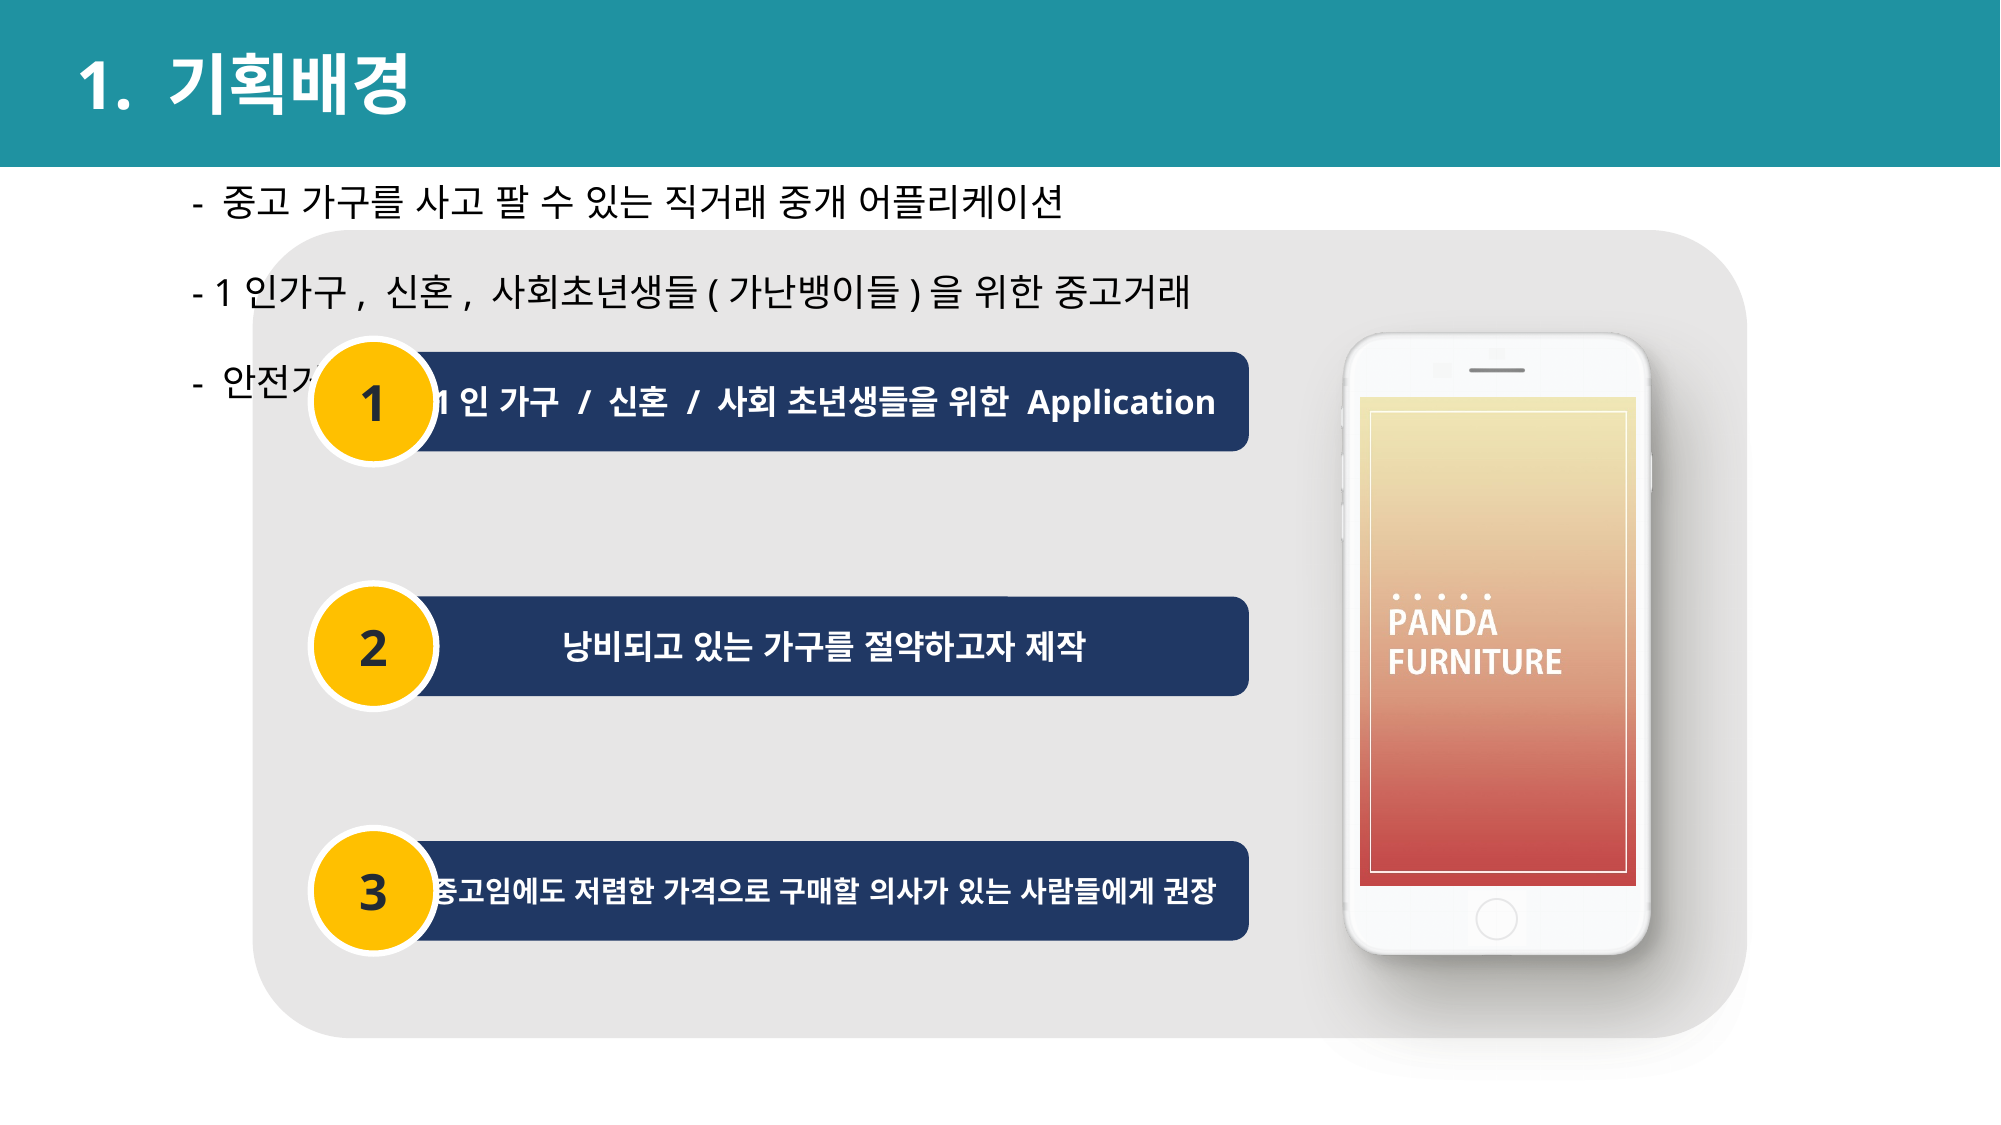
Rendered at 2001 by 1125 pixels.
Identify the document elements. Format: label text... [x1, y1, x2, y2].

text_box 중고임에도 저렴한 가격으로 구매할 의사가 있는 사람들에게 권장 [414, 839, 1237, 942]
text_box [1238, 228, 1746, 305]
text_box 낭비되고 있는 가구를 절약하고자 제작 [414, 595, 1237, 698]
text_box [251, 412, 1237, 1040]
text_box [0, 0, 2000, 168]
text_box 3 [309, 826, 438, 956]
text_box 1. 기획배경 [61, 35, 537, 131]
text_box 1인 가구 / 신혼 / 사회 초년생들을 위한 Application [414, 350, 1237, 453]
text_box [1237, 305, 1757, 1085]
text_box 2 [309, 581, 438, 711]
text_box - 중고 가구를 사고 팔 수 있는 직거래 중개 어플리케이션 - 1인가구, 신혼, 사회초년생들(가난뱅이들)을 위한 중고거래 - 안전거래, 되팔기 등의 기능 [177, 171, 1238, 412]
text_box 1 [309, 337, 438, 466]
